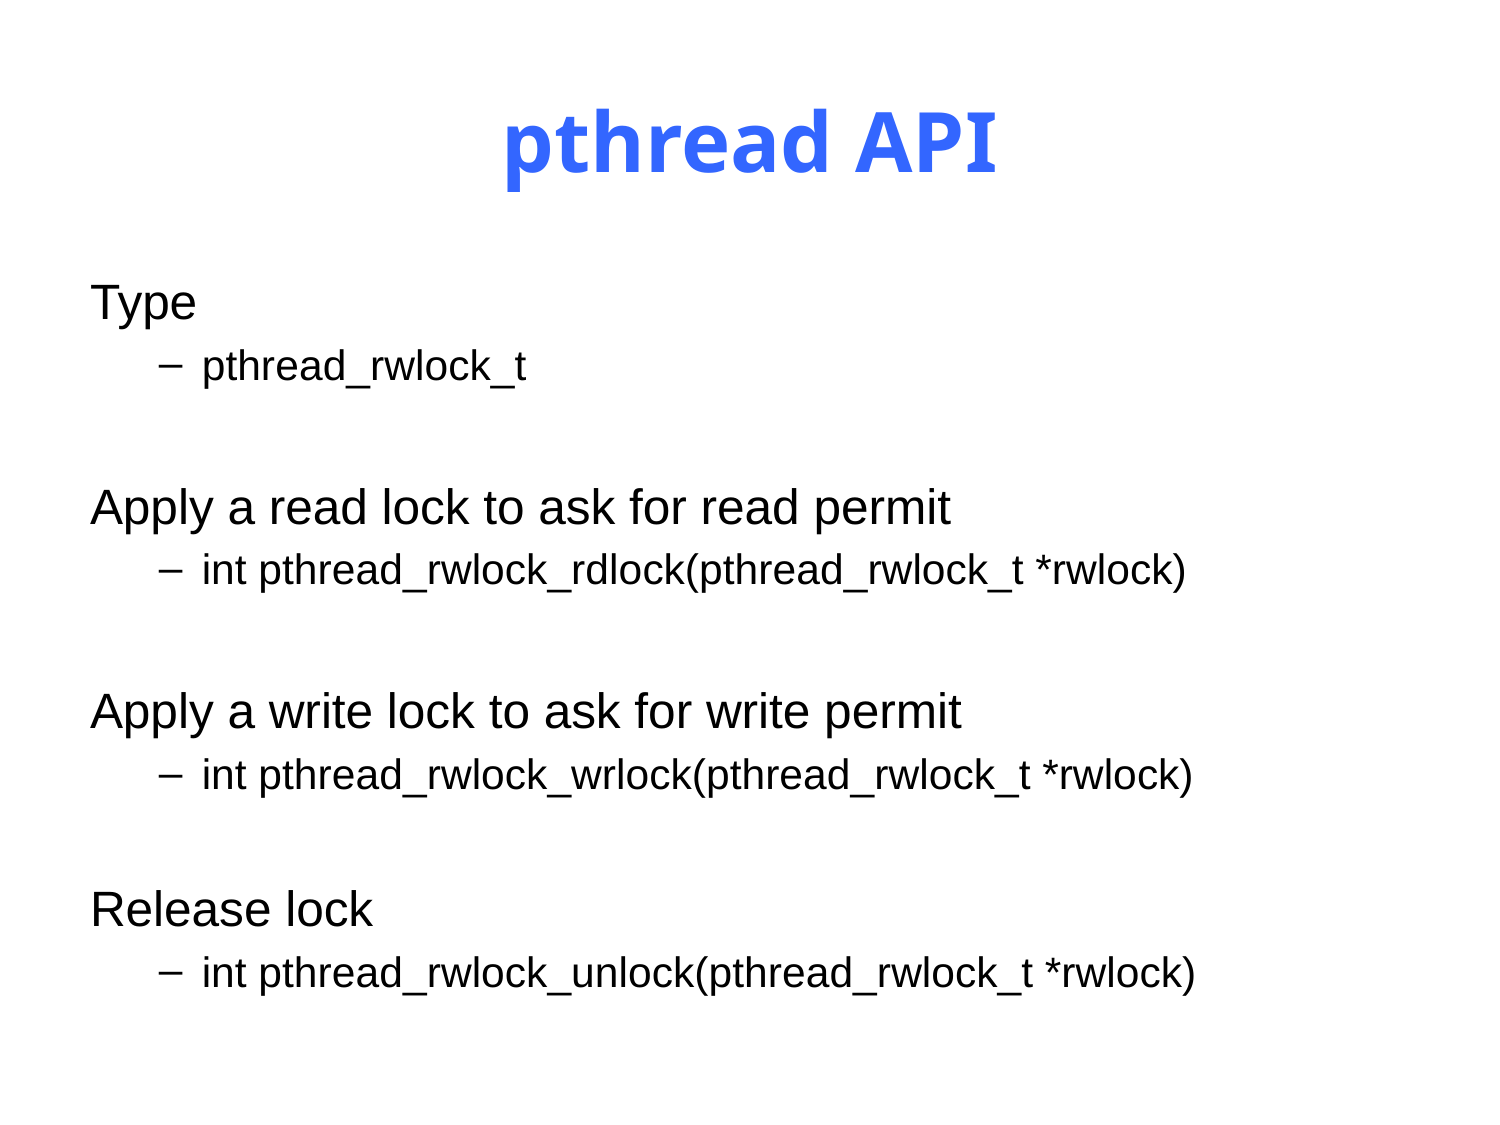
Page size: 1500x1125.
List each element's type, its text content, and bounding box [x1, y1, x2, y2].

title pthread API [75, 45, 1425, 233]
list Type pthread_rwlock_t Apply a read lock to ask for read permit int pthread_rwlock_rdlock(pthread_rwlock_t *rwlock) Apply a write lock to ask for write permit int pthread_rwlock_wrlock(pthread_rwlock_t *rwlock) Release lock int pthread_rwlock_unlock(pthread_rwlock_t *rwlock) [75, 262, 1425, 1005]
